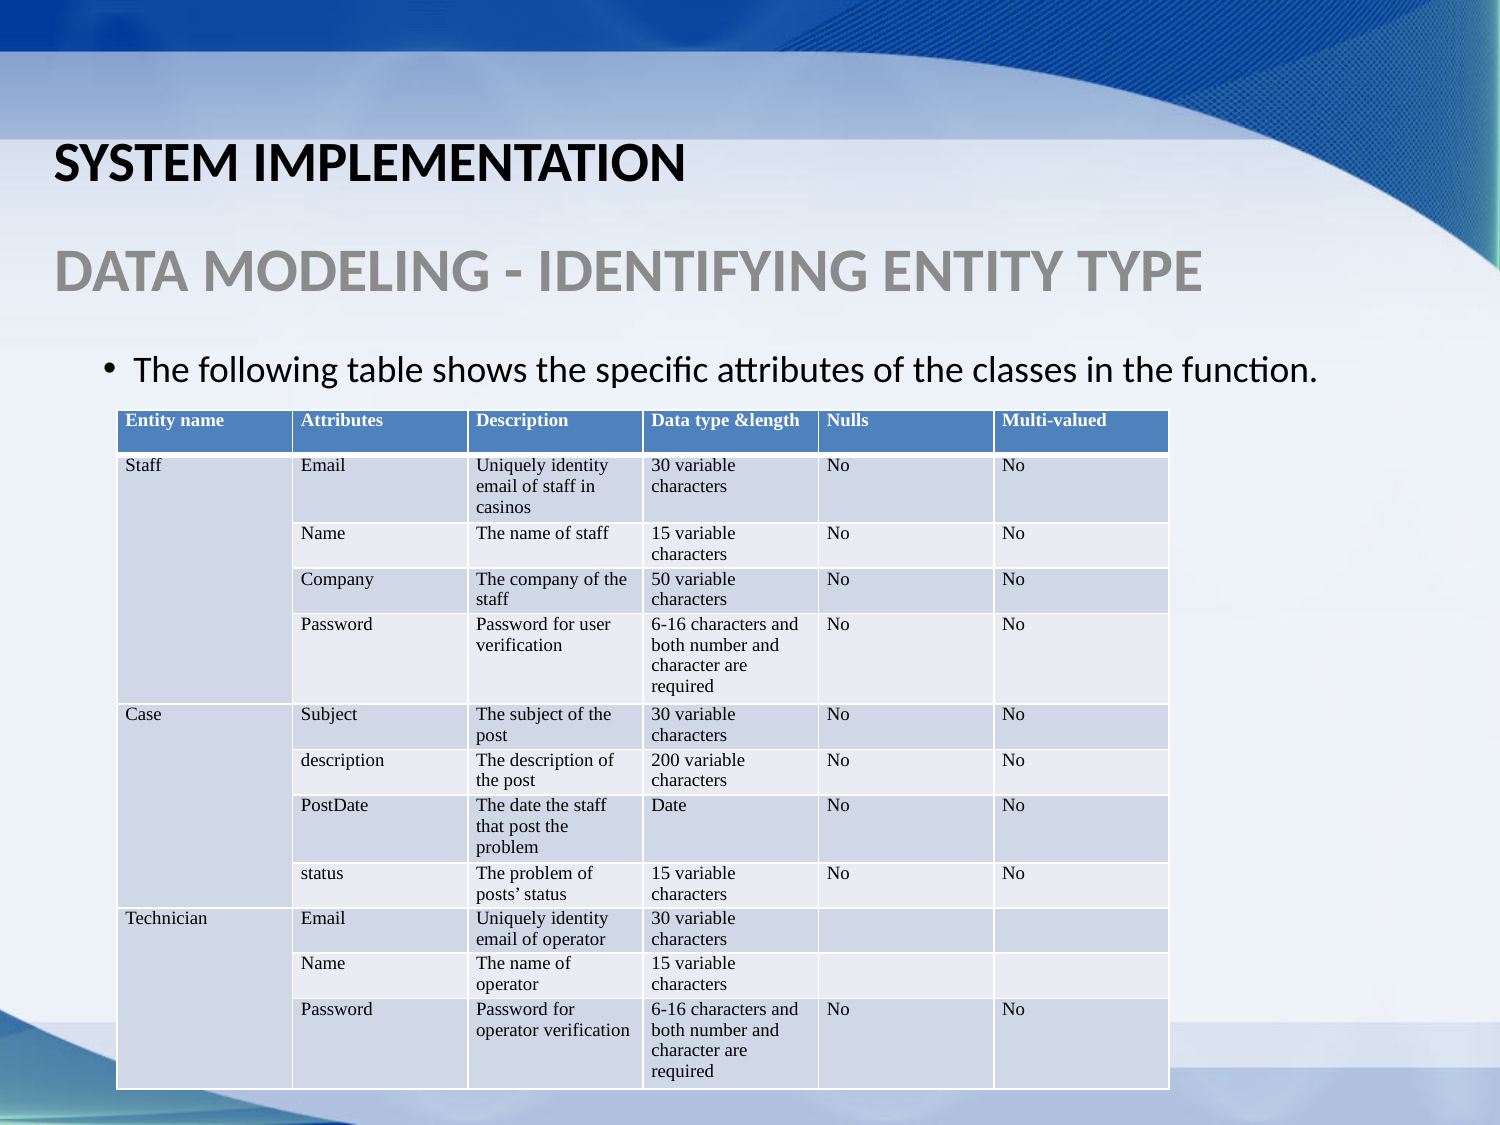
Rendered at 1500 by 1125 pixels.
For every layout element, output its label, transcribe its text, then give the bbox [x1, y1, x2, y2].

table_cell [995, 909, 1168, 952]
table_cell No [819, 796, 993, 862]
table_cell No [819, 999, 993, 1088]
table_cell 15 variable characters [644, 954, 818, 998]
table_header Multi-valued [995, 411, 1168, 452]
table_cell Password [293, 999, 467, 1088]
table_cell The date the staff that post the problem [469, 796, 642, 862]
table_cell No [995, 796, 1168, 862]
table_cell No [819, 705, 993, 749]
table_cell Subject [293, 705, 467, 749]
table_cell No [819, 524, 993, 567]
table_cell Case [118, 705, 292, 907]
picture [0, 0, 1500, 1125]
table_cell 30 variable characters [644, 909, 818, 952]
table_cell 200 variable characters [644, 750, 818, 794]
table_cell No [995, 705, 1168, 749]
table_cell The company of the staff [469, 569, 642, 613]
table_cell PostDate [293, 796, 467, 862]
table_cell 50 variable characters [644, 569, 818, 613]
table_cell 30 variable characters [644, 705, 818, 749]
table_cell Company [293, 569, 467, 613]
table_cell No [995, 614, 1168, 703]
table_cell Staff [118, 458, 292, 703]
table_cell No [995, 999, 1168, 1088]
table_cell No [995, 864, 1168, 907]
table_cell No [995, 524, 1168, 567]
table_cell No [995, 750, 1168, 794]
table_header Data type &length [644, 411, 818, 452]
table_header Entity name [118, 411, 292, 452]
table_cell No [819, 458, 993, 522]
table_cell No [819, 614, 993, 703]
table_cell 15 variable characters [644, 864, 818, 907]
table_cell The name of operator [469, 954, 642, 998]
table_cell [819, 954, 993, 998]
table_cell 30 variable characters [644, 458, 818, 522]
table_cell Email [293, 909, 467, 952]
table_cell Password for operator verification [469, 999, 642, 1088]
table_cell No [819, 864, 993, 907]
table_cell The description of the post [469, 750, 642, 794]
table_header Nulls [819, 411, 993, 452]
table_cell 6-16 characters and both number and character are required [644, 999, 818, 1088]
table_cell 6-16 characters and both number and character are required [644, 614, 818, 703]
table_cell Name [293, 954, 467, 998]
table_cell 15 variable characters [644, 524, 818, 567]
table_cell No [995, 458, 1168, 522]
title System Implementation [38, 115, 1067, 270]
table_cell Email [293, 458, 467, 522]
table_cell The problem of posts’ status [469, 864, 642, 907]
table_cell [995, 954, 1168, 998]
table_cell Password for user verification [469, 614, 642, 703]
table_cell Password [293, 614, 467, 703]
table_cell No [819, 569, 993, 613]
table_header Attributes [293, 411, 467, 452]
table_cell description [293, 750, 467, 794]
table_cell The name of staff [469, 524, 642, 567]
table_cell [819, 909, 993, 952]
table_cell Uniquely identity email of operator [469, 909, 642, 952]
text_box The following table shows the specific attributes of the classes in the function. [88, 337, 1407, 398]
table_header Description [469, 411, 642, 452]
table_cell Name [293, 524, 467, 567]
table_cell No [995, 569, 1168, 613]
table_cell status [293, 864, 467, 907]
table_cell No [819, 750, 993, 794]
table_cell Uniquely identity email of staff in casinos [469, 458, 642, 522]
table_cell Date [644, 796, 818, 862]
table_cell Technician [118, 909, 292, 1088]
subtitle Data Modeling - Identifying entity type [39, 221, 1301, 375]
table_cell The subject of the post [469, 705, 642, 749]
